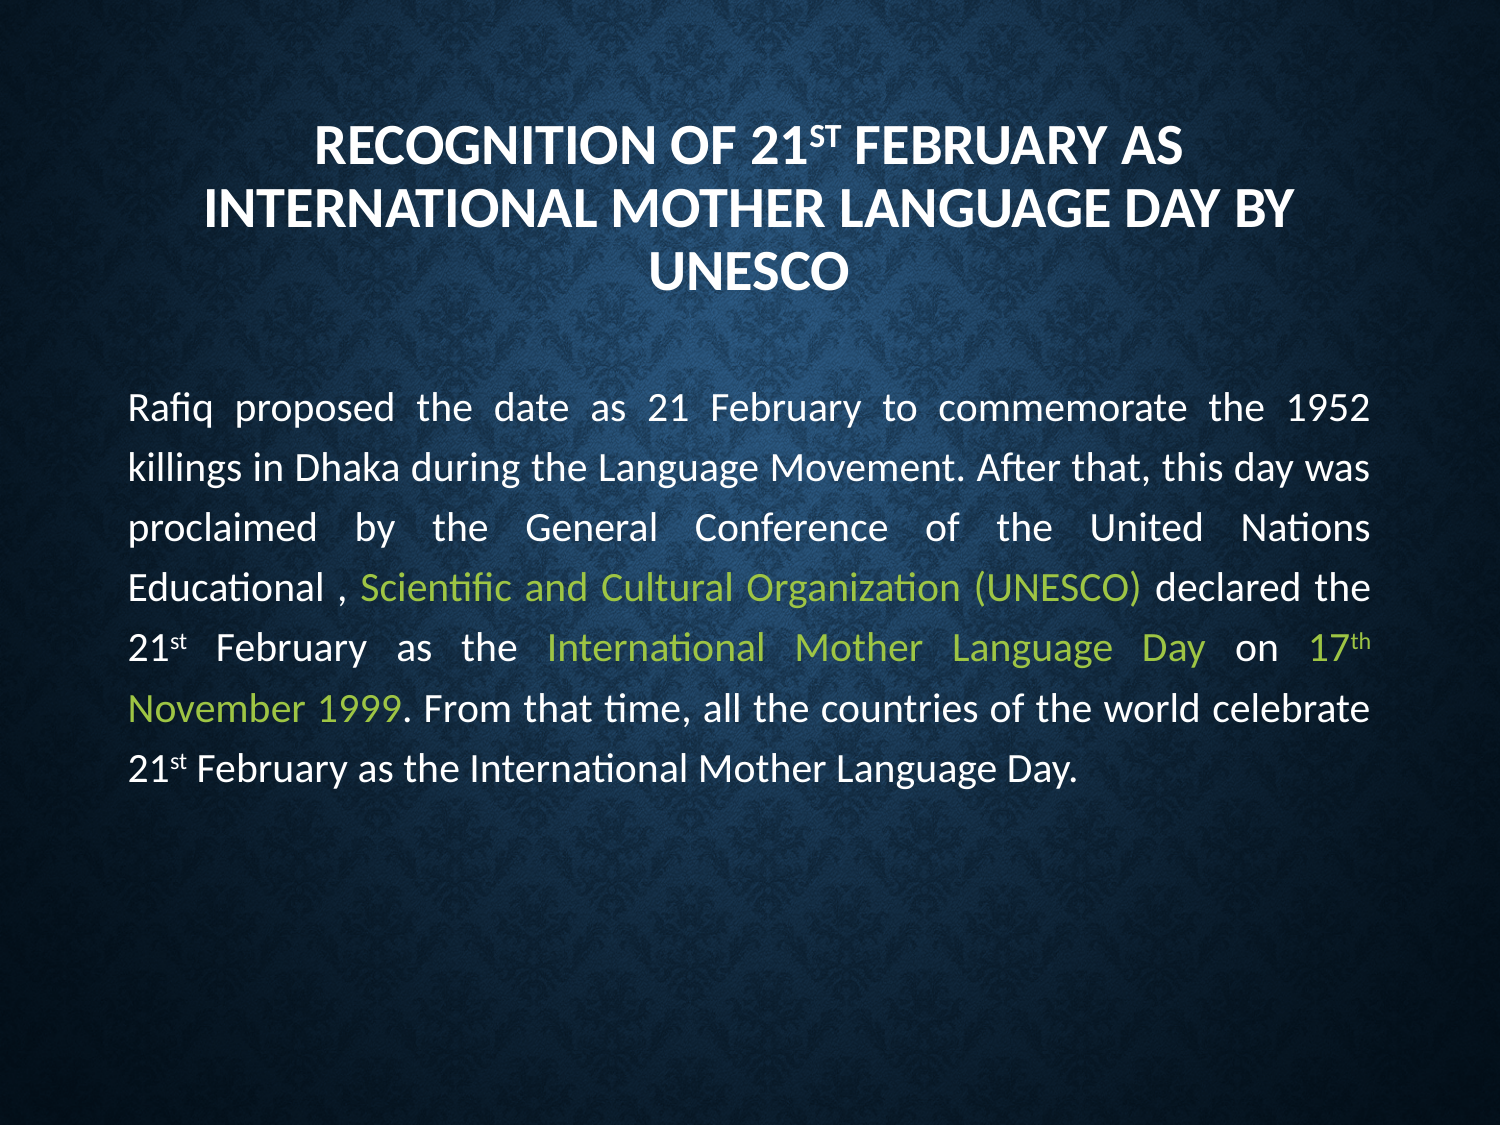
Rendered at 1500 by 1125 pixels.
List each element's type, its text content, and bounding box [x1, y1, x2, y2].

picture [0, 0, 1500, 1125]
list Rafiq proposed the date as 21 February to commemorate the 1952 killings in Dhaka during the Language Movement. After that, this day was proclaimed by the General Conference of the United Nations Educational , Scientific and Cultural Organization (UNESCO) declared the 21st February as the International Mother Language Day on 17th November 1999. From that time, all the countries of the world celebrate 21st February as the International Mother Language Day. [112, 362, 1387, 969]
title RECOGNITION OF 21ST FEBRUARY AS INTERNATIONAL MOTHER LANGUAGE DAY BY UNESCO [112, 99, 1387, 318]
